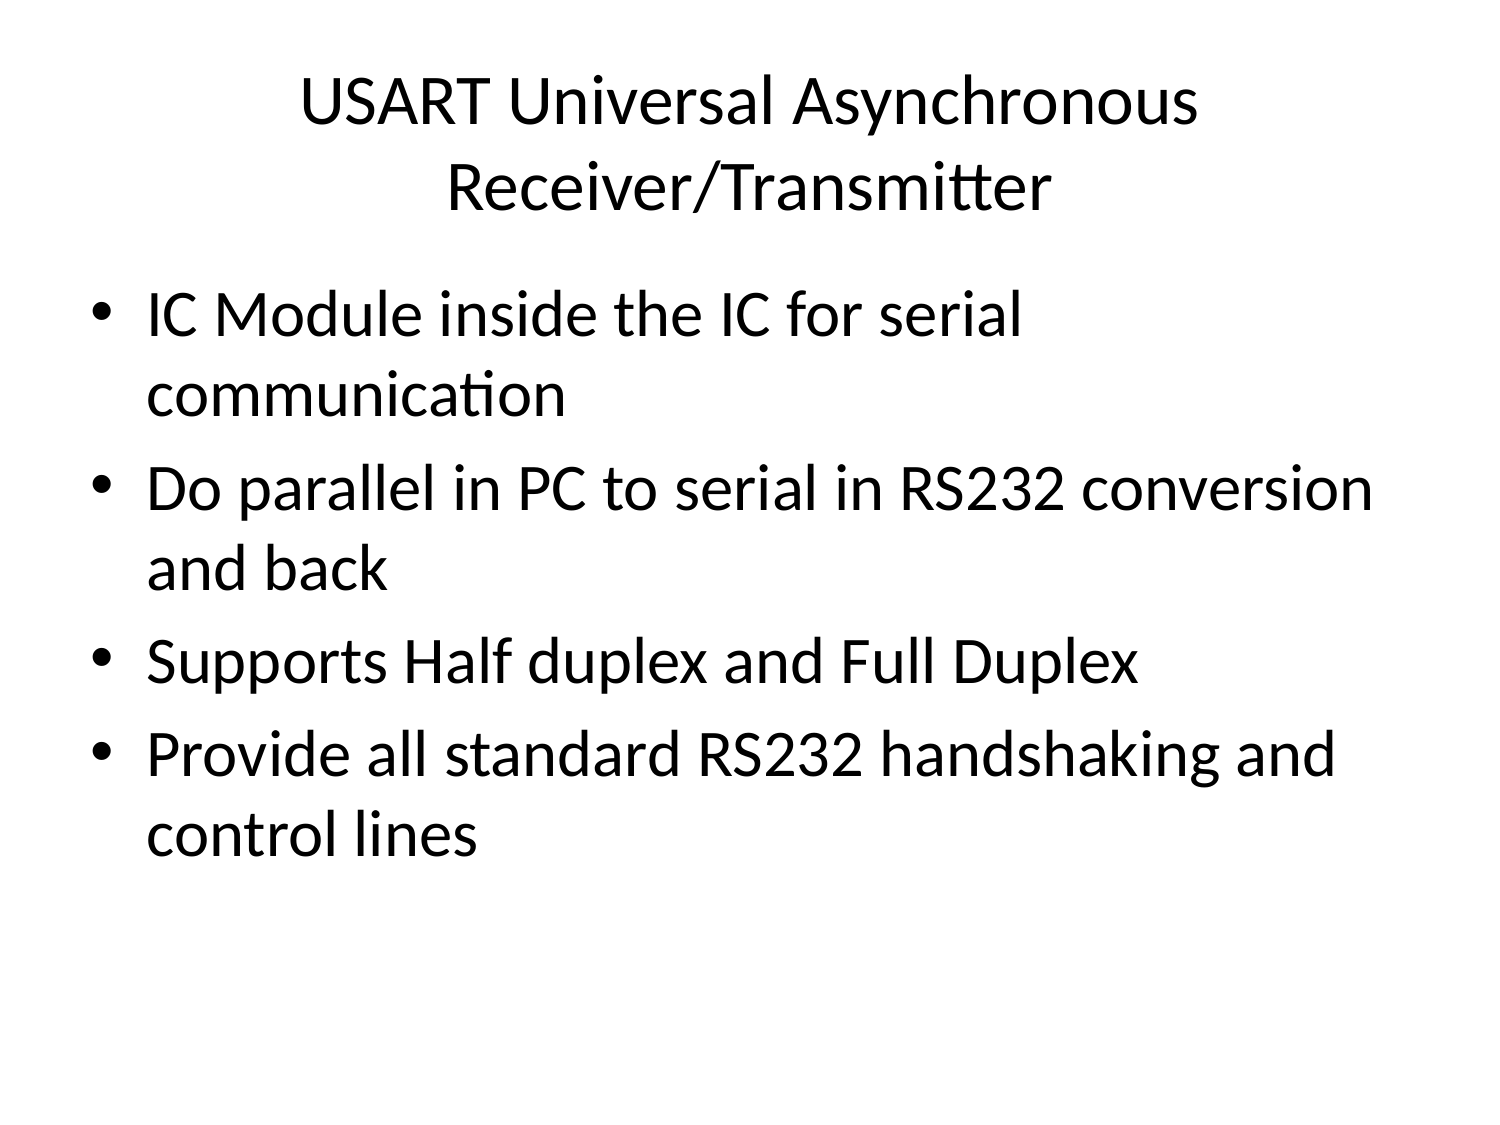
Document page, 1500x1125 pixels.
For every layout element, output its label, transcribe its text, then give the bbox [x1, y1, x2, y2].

list IC Module inside the IC for serial communication Do parallel in PC to serial in RS232 conversion and back Supports Half duplex and Full Duplex Provide all standard RS232 handshaking and control lines [75, 262, 1425, 1005]
title USART Universal Asynchronous Receiver/Transmitter [75, 45, 1425, 233]
